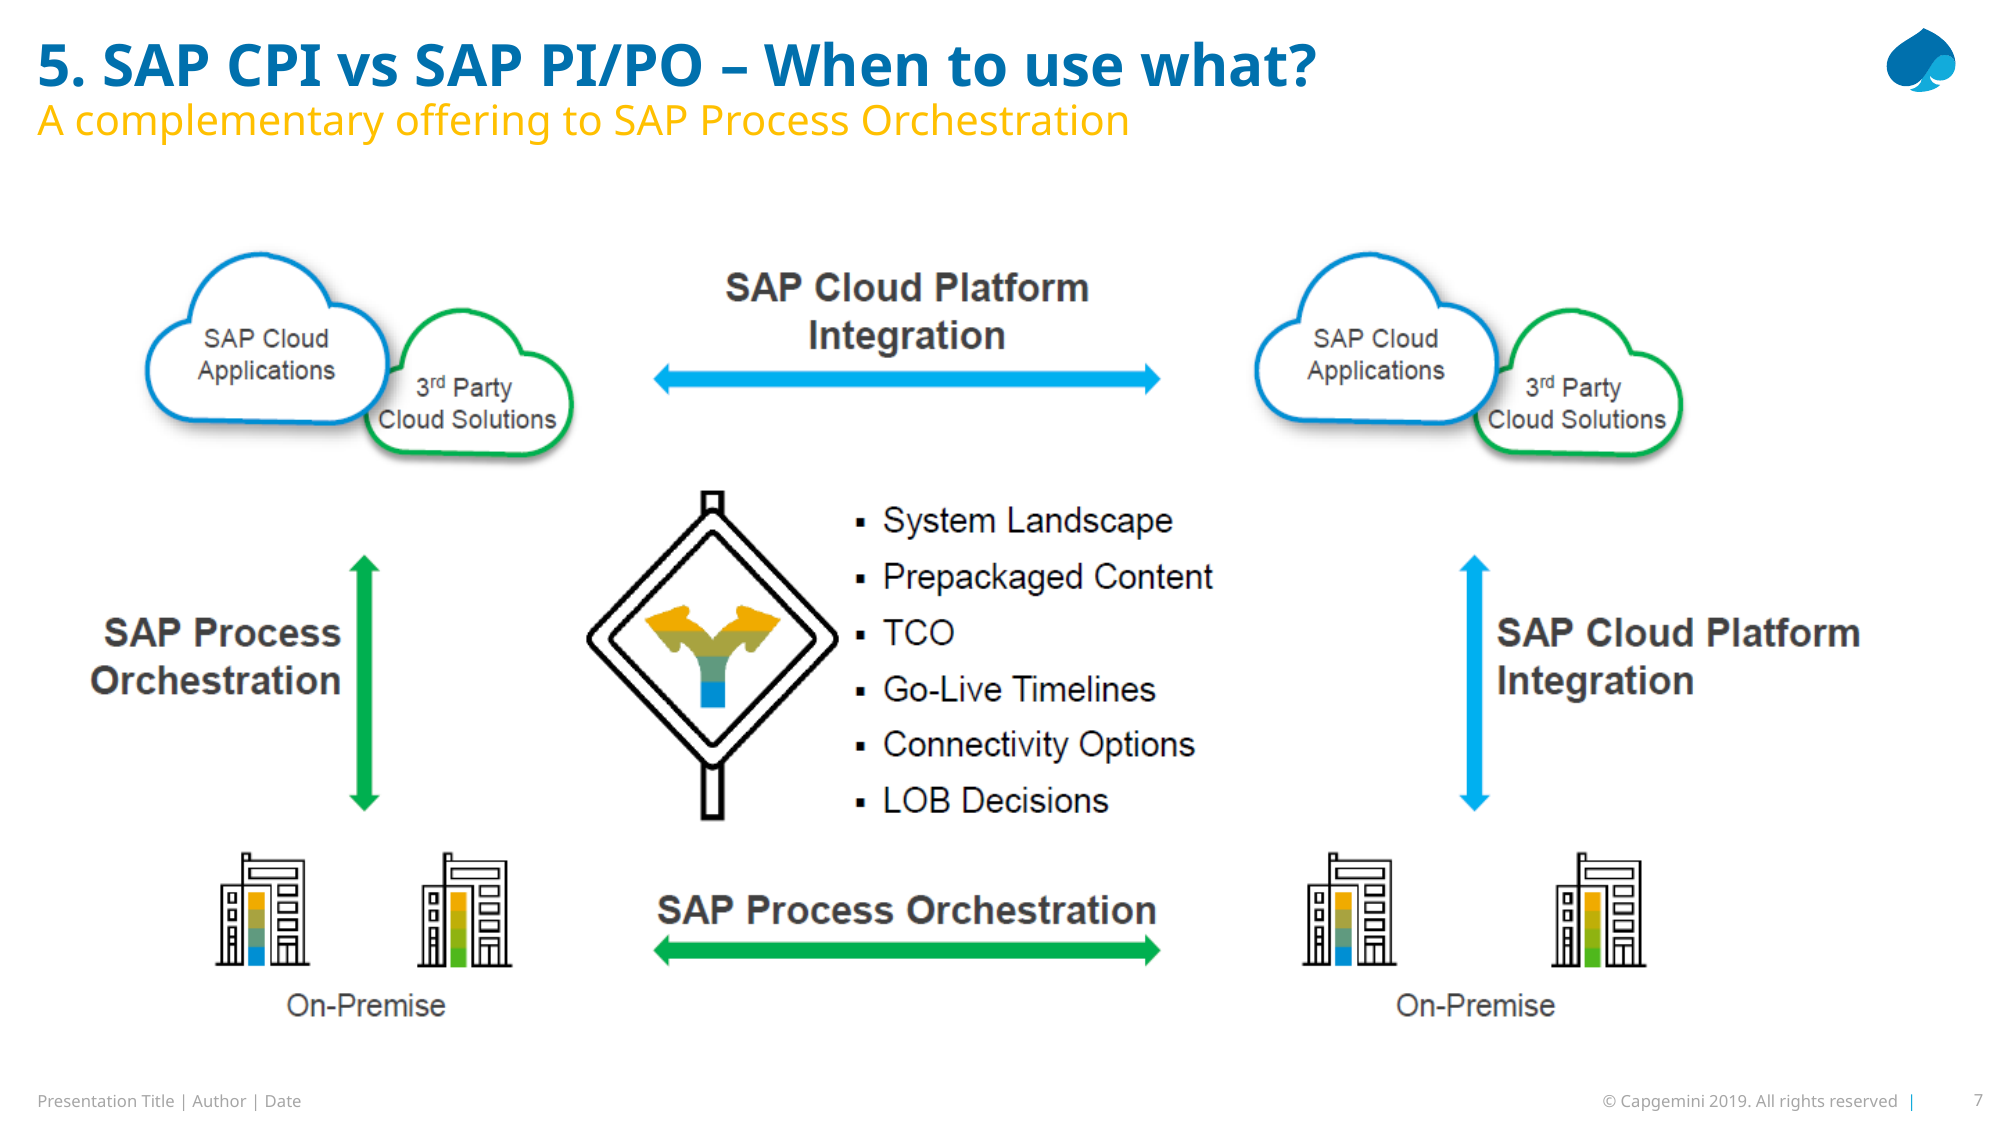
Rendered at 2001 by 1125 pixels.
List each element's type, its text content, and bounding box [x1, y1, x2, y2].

picture [74, 212, 1876, 1034]
title 5. SAP CPI vs SAP PI/PO – When to use what? A complementary offering to SAP Process Orchestration [37, 0, 1863, 182]
